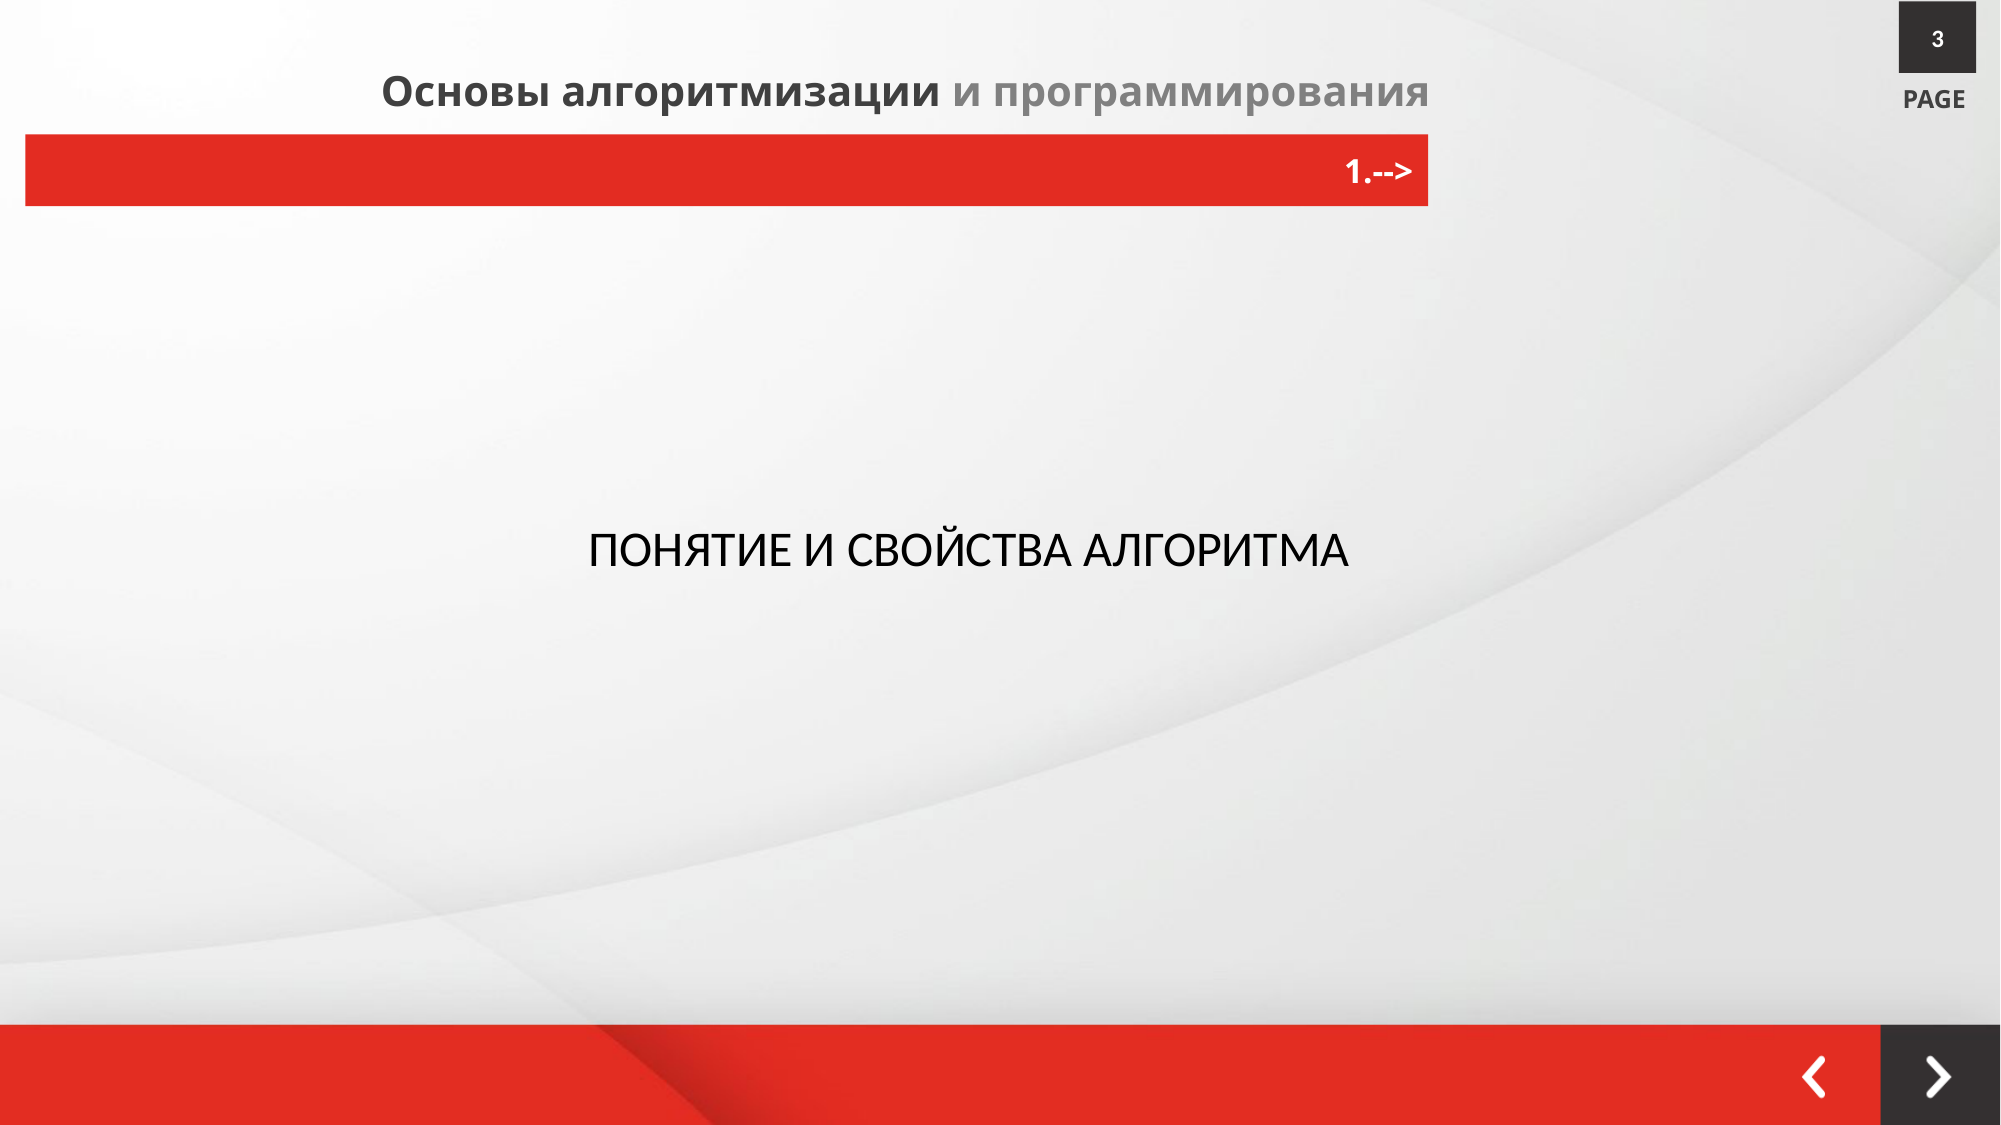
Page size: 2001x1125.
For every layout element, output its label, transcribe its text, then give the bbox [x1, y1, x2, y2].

picture [0, 0, 2001, 1125]
text_box Основы алгоритмизации и программирования [272, 57, 1446, 123]
text_box ПОНЯТИЕ И СВОЙСТВА АЛГОРИТМА [257, 509, 1683, 585]
text_box 3 [1897, 0, 1978, 75]
text_box PAGE [1887, 76, 1992, 122]
subtitle 1.--> [25, 134, 1429, 207]
